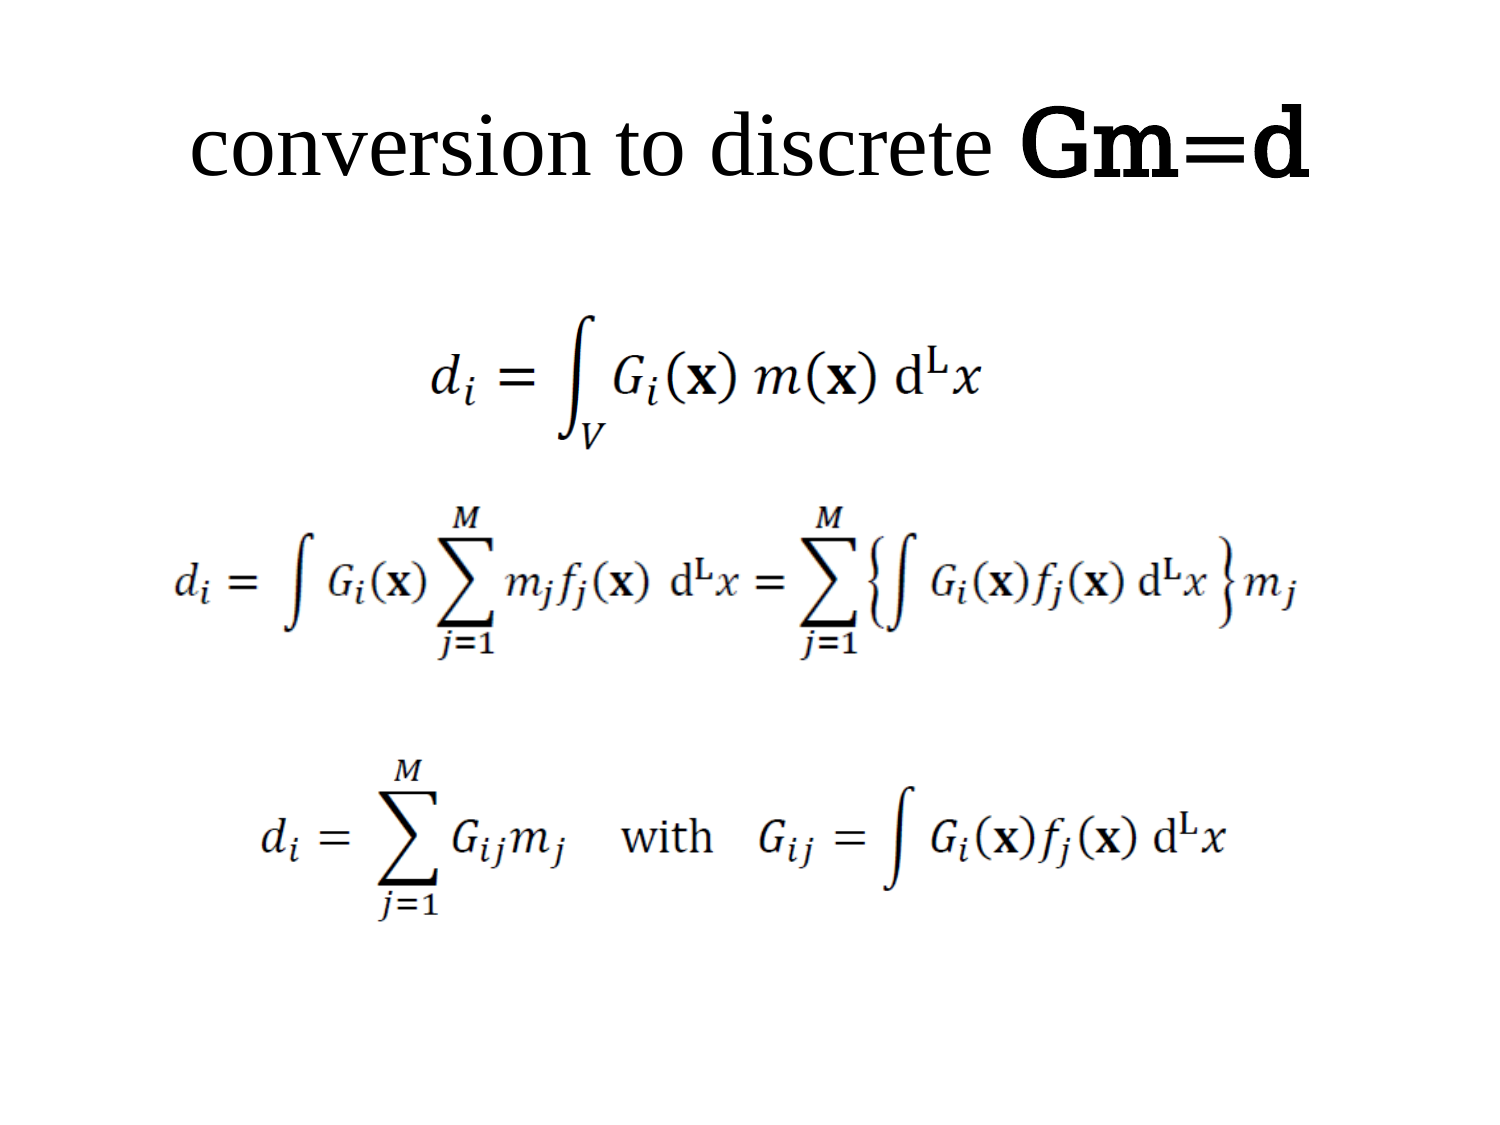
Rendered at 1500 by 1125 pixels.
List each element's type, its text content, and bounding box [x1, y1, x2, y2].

picture [412, 287, 1005, 463]
title conversion to discrete Gm=d [75, 45, 1425, 233]
picture [241, 735, 1267, 948]
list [112, 449, 1301, 701]
